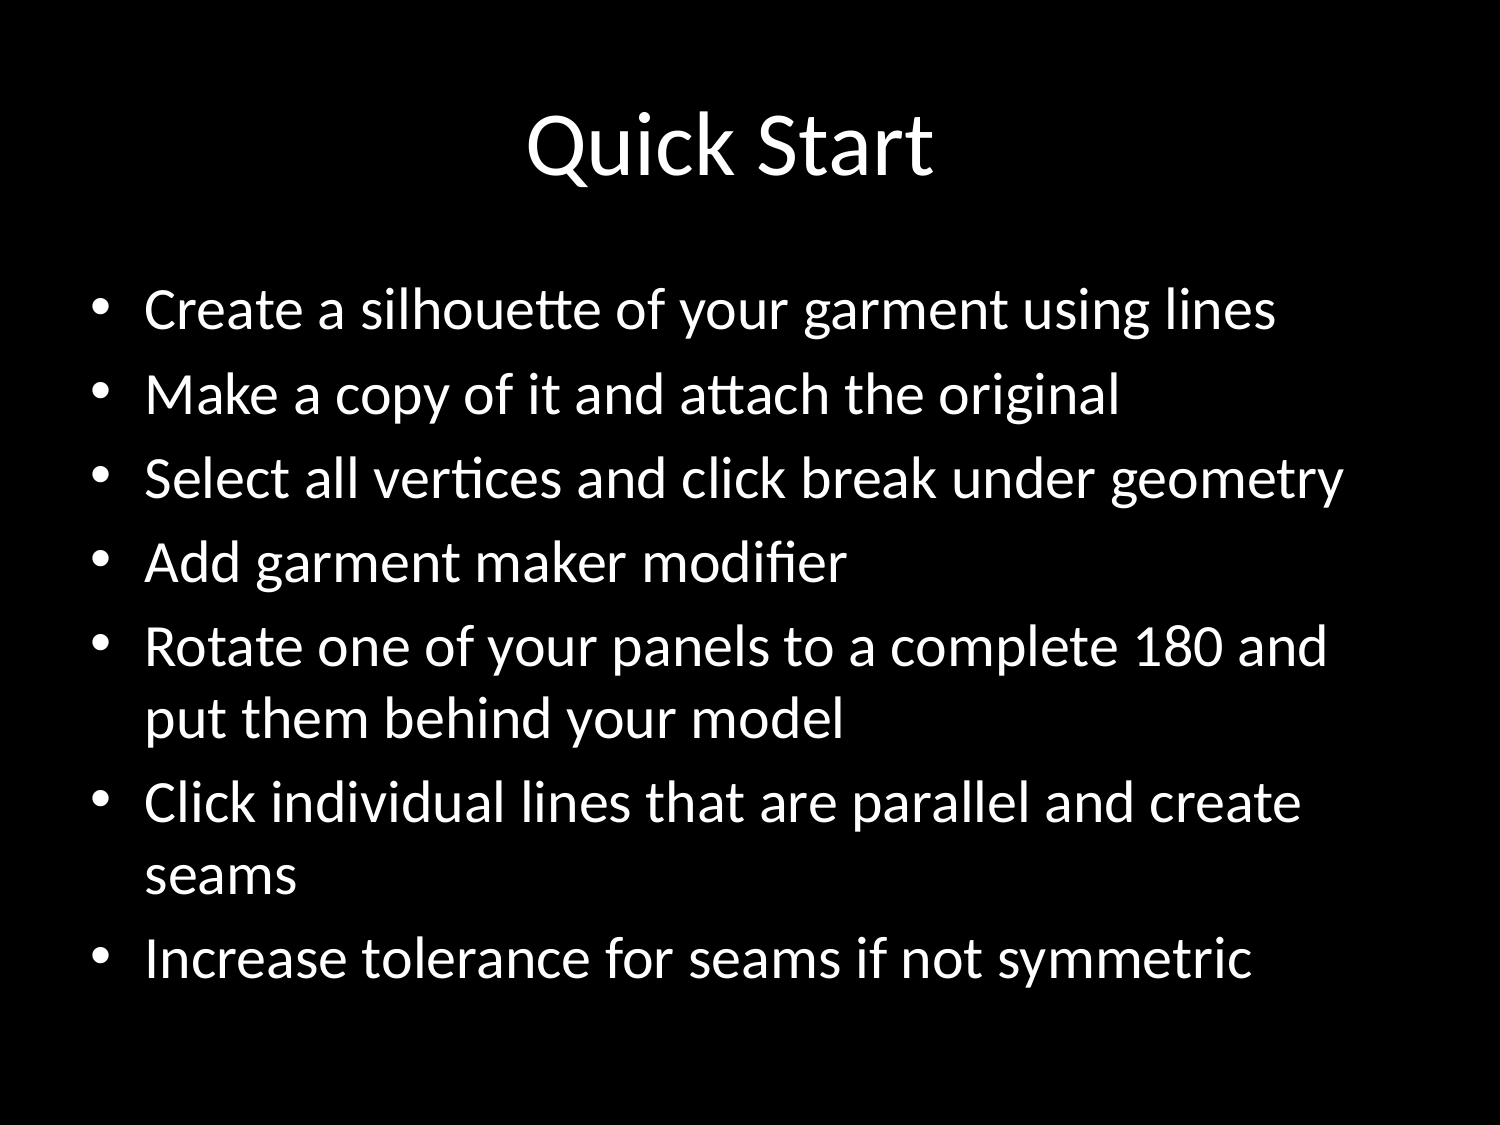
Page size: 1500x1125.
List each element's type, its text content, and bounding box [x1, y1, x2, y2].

list Create a silhouette of your garment using lines Make a copy of it and attach the original Select all vertices and click break under geometry Add garment maker modifier Rotate one of your panels to a complete 180 and put them behind your model Click individual lines that are parallel and create seams Increase tolerance for seams if not symmetric [75, 262, 1425, 1005]
title Quick Start [75, 45, 1425, 233]
